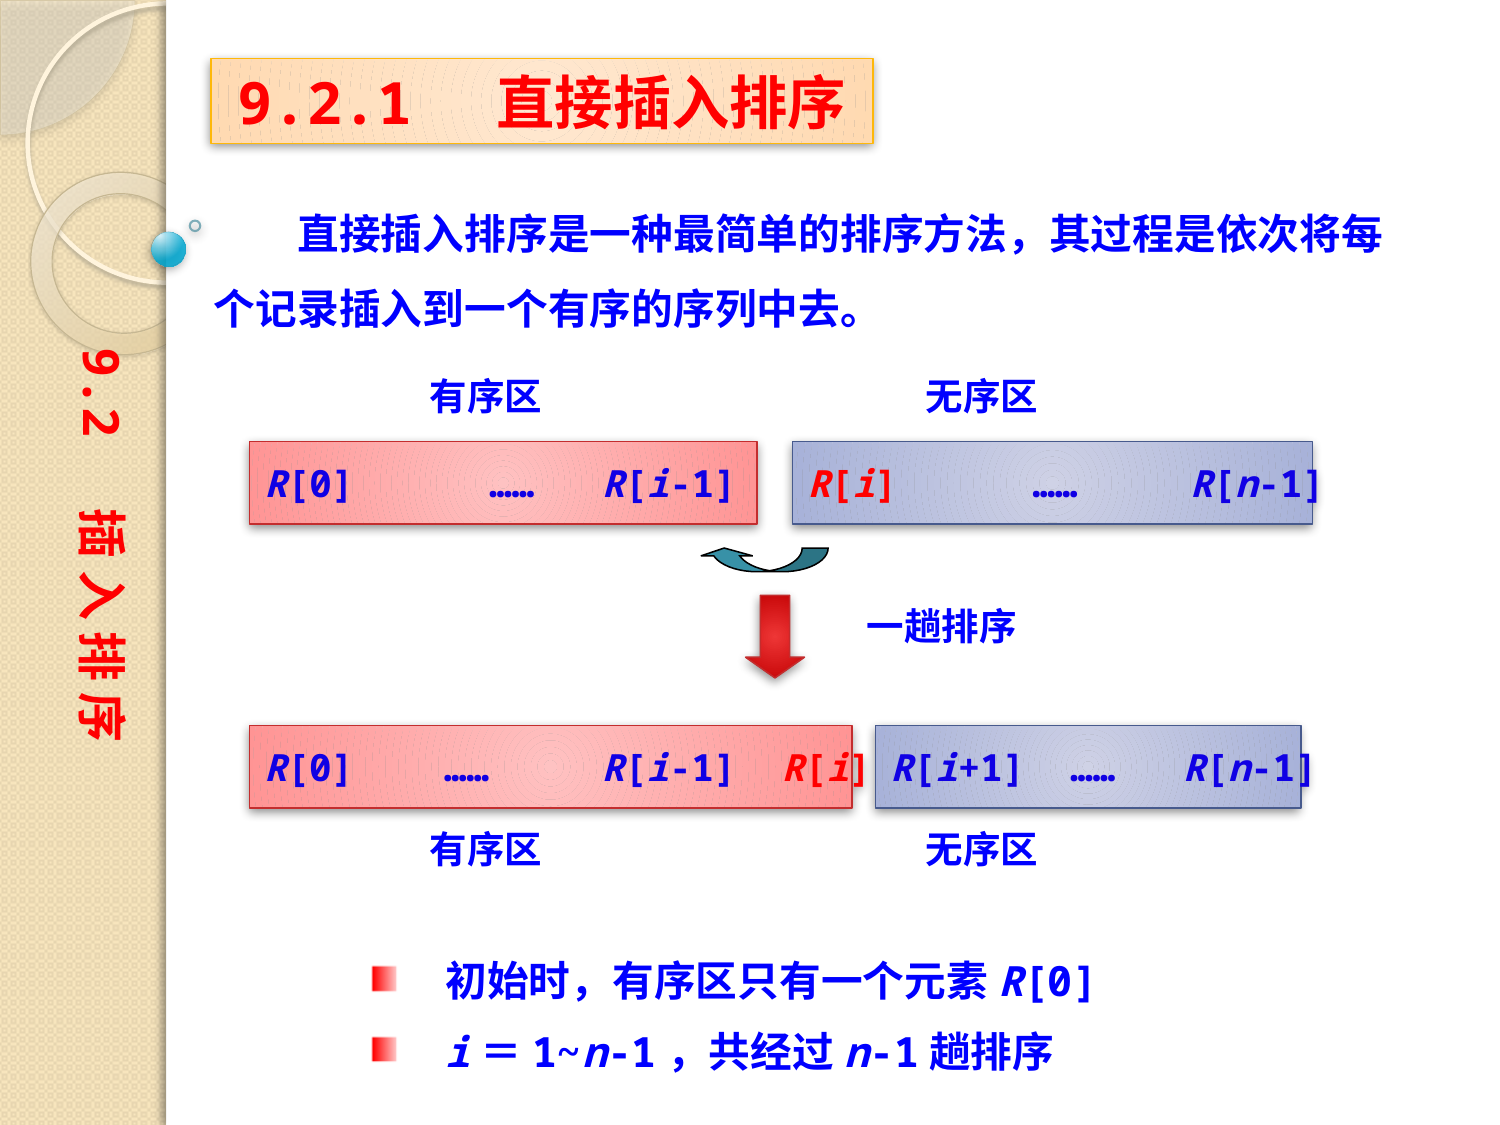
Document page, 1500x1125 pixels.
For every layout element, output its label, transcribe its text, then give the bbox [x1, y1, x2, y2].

text_box 9.2 插 入 排 序 [49, 304, 141, 786]
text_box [697, 547, 1160, 679]
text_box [249, 725, 1301, 880]
text_box R[i] …… R[n-1] [792, 441, 1313, 525]
text_box 9.2.1 直接插入排序 [210, 58, 874, 144]
text_box R[0] …… R[i-1] [249, 441, 758, 525]
text_box 有序区 [414, 365, 604, 426]
text_box 无序区 [910, 365, 1100, 426]
picture [370, 1035, 400, 1065]
text_box 直接插入排序是一种最简单的排序方法，其过程是依次将每个记录插入到一个有序的序列中去。 [199, 175, 1407, 341]
picture [370, 964, 400, 995]
text_box 初始时，有序区只有一个元素R[0] i＝1~n-1，共经过n-1趟排序 [355, 947, 1171, 1083]
